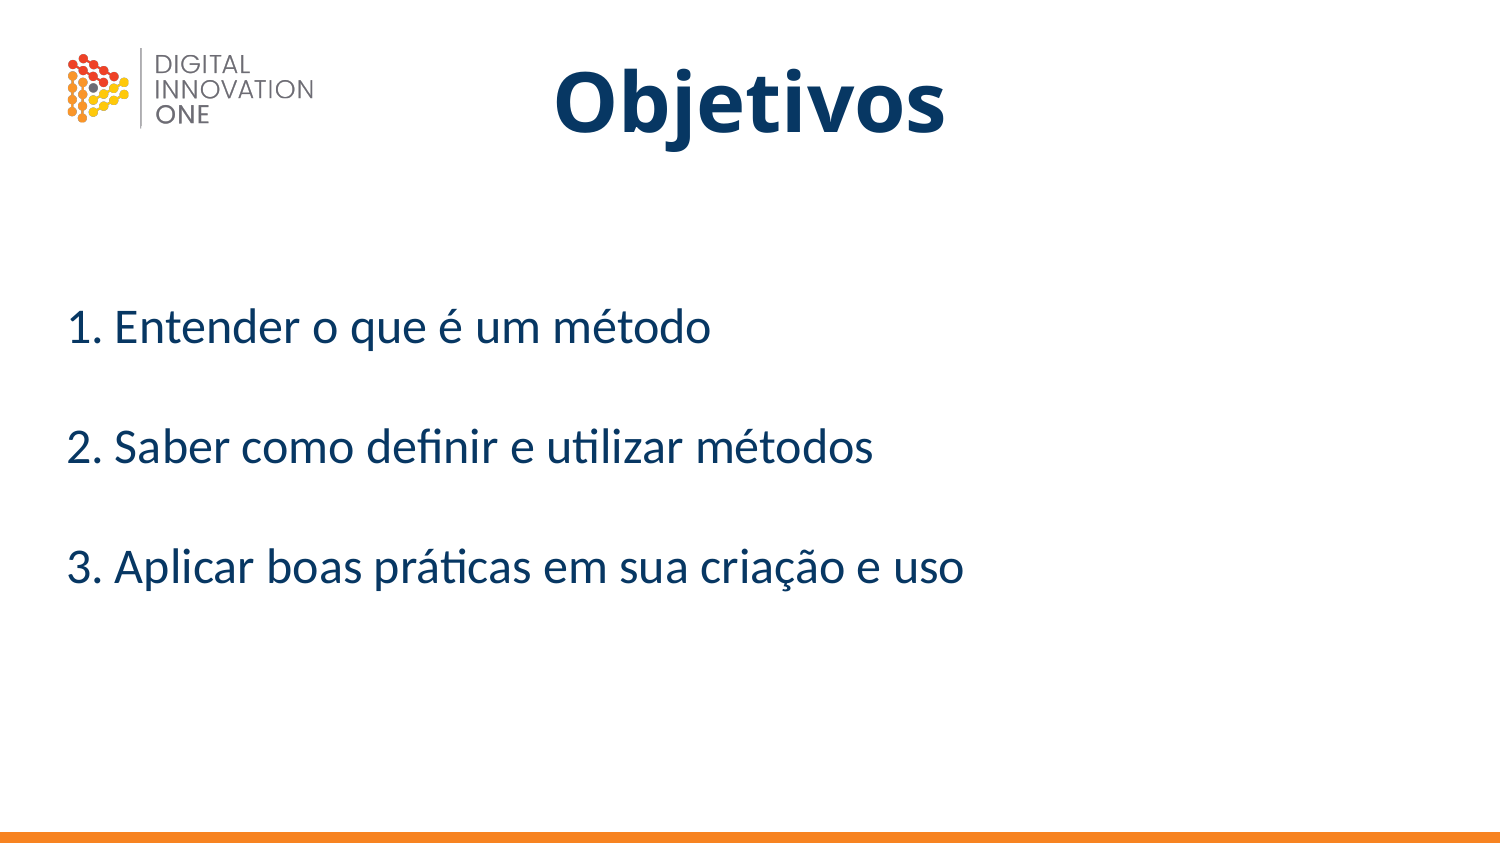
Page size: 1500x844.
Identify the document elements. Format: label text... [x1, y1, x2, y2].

picture [50, 39, 331, 138]
subtitle Objetivos [51, 50, 1449, 148]
text_box [0, 832, 1500, 843]
subtitle 1. Entender o que é um método 2. Saber como definir e utilizar métodos 3. Aplicar boas práticas em sua criação e uso [51, 218, 1388, 706]
